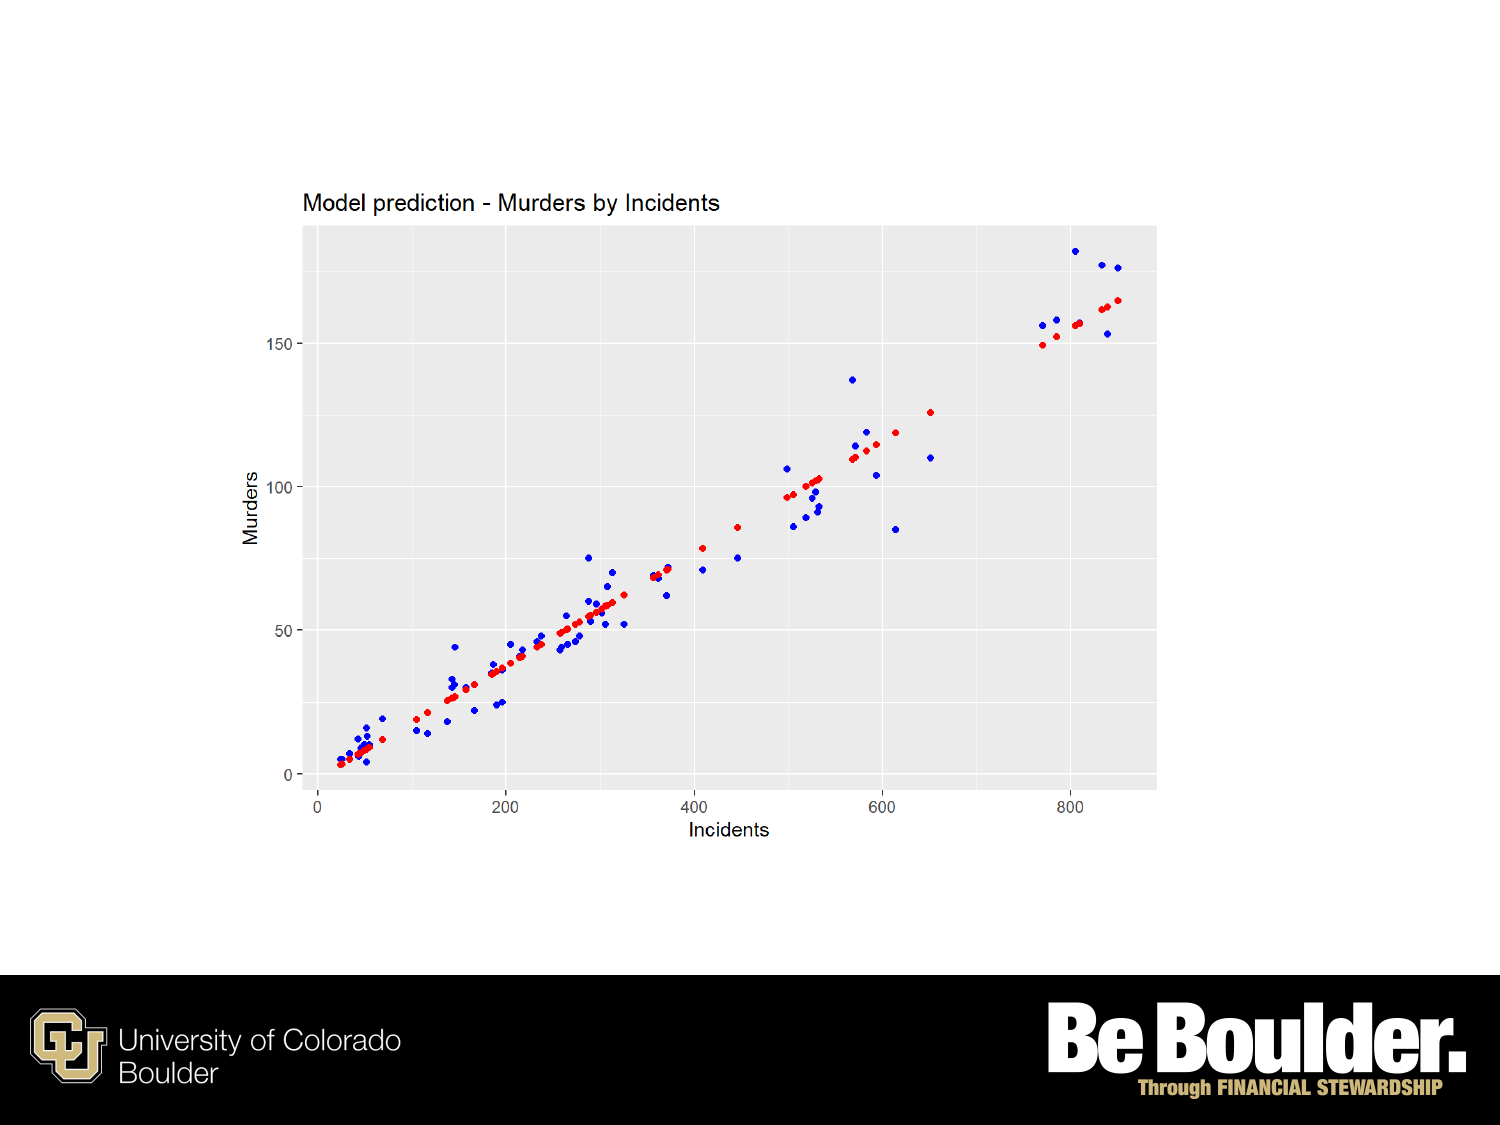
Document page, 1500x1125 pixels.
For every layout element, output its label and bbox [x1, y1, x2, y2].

picture [0, 0, 1500, 1125]
list [231, 182, 1167, 850]
